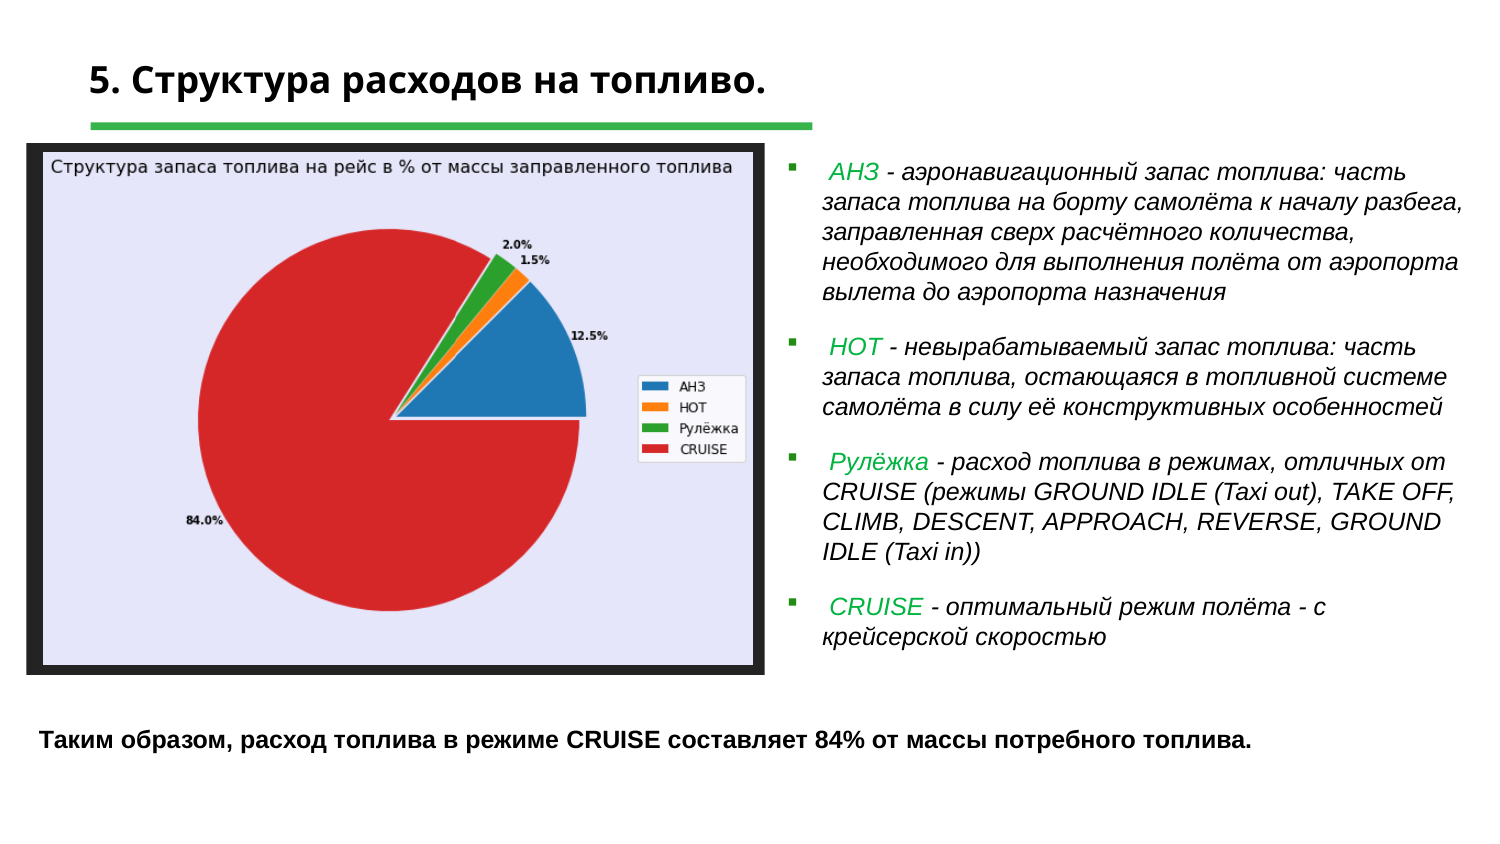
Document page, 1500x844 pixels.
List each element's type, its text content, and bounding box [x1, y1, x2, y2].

text_box АНЗ - аэронавигационный запас топлива: часть запаса топлива на борту самолёта к началу разбега, заправленная сверх расчётного количества, необходимого для выполнения полёта от аэропорта вылета до аэропорта назначения НОТ - невырабатываемый запас топлива: часть запаса топлива, остающаяся в топливной системе самолёта в силу её конструктивных особенностей Рулёжка - расход топлива в режимах, отличных от CRUISE (режимы GROUND IDLE (Taxi out), TAKE OFF, CLIMB, DESCENT, APPROACH, REVERSE, GROUND IDLE (Taxi in)) CRUISE - оптимальный режим полёта - с крейсерской скоростью [772, 148, 1485, 658]
picture [26, 142, 765, 675]
text_box Таким образом, расход топлива в режиме CRUISE составляет 84% от массы потребного топлива. [24, 701, 1463, 761]
list 5. Структура расходов на топливо. [77, 58, 1474, 104]
